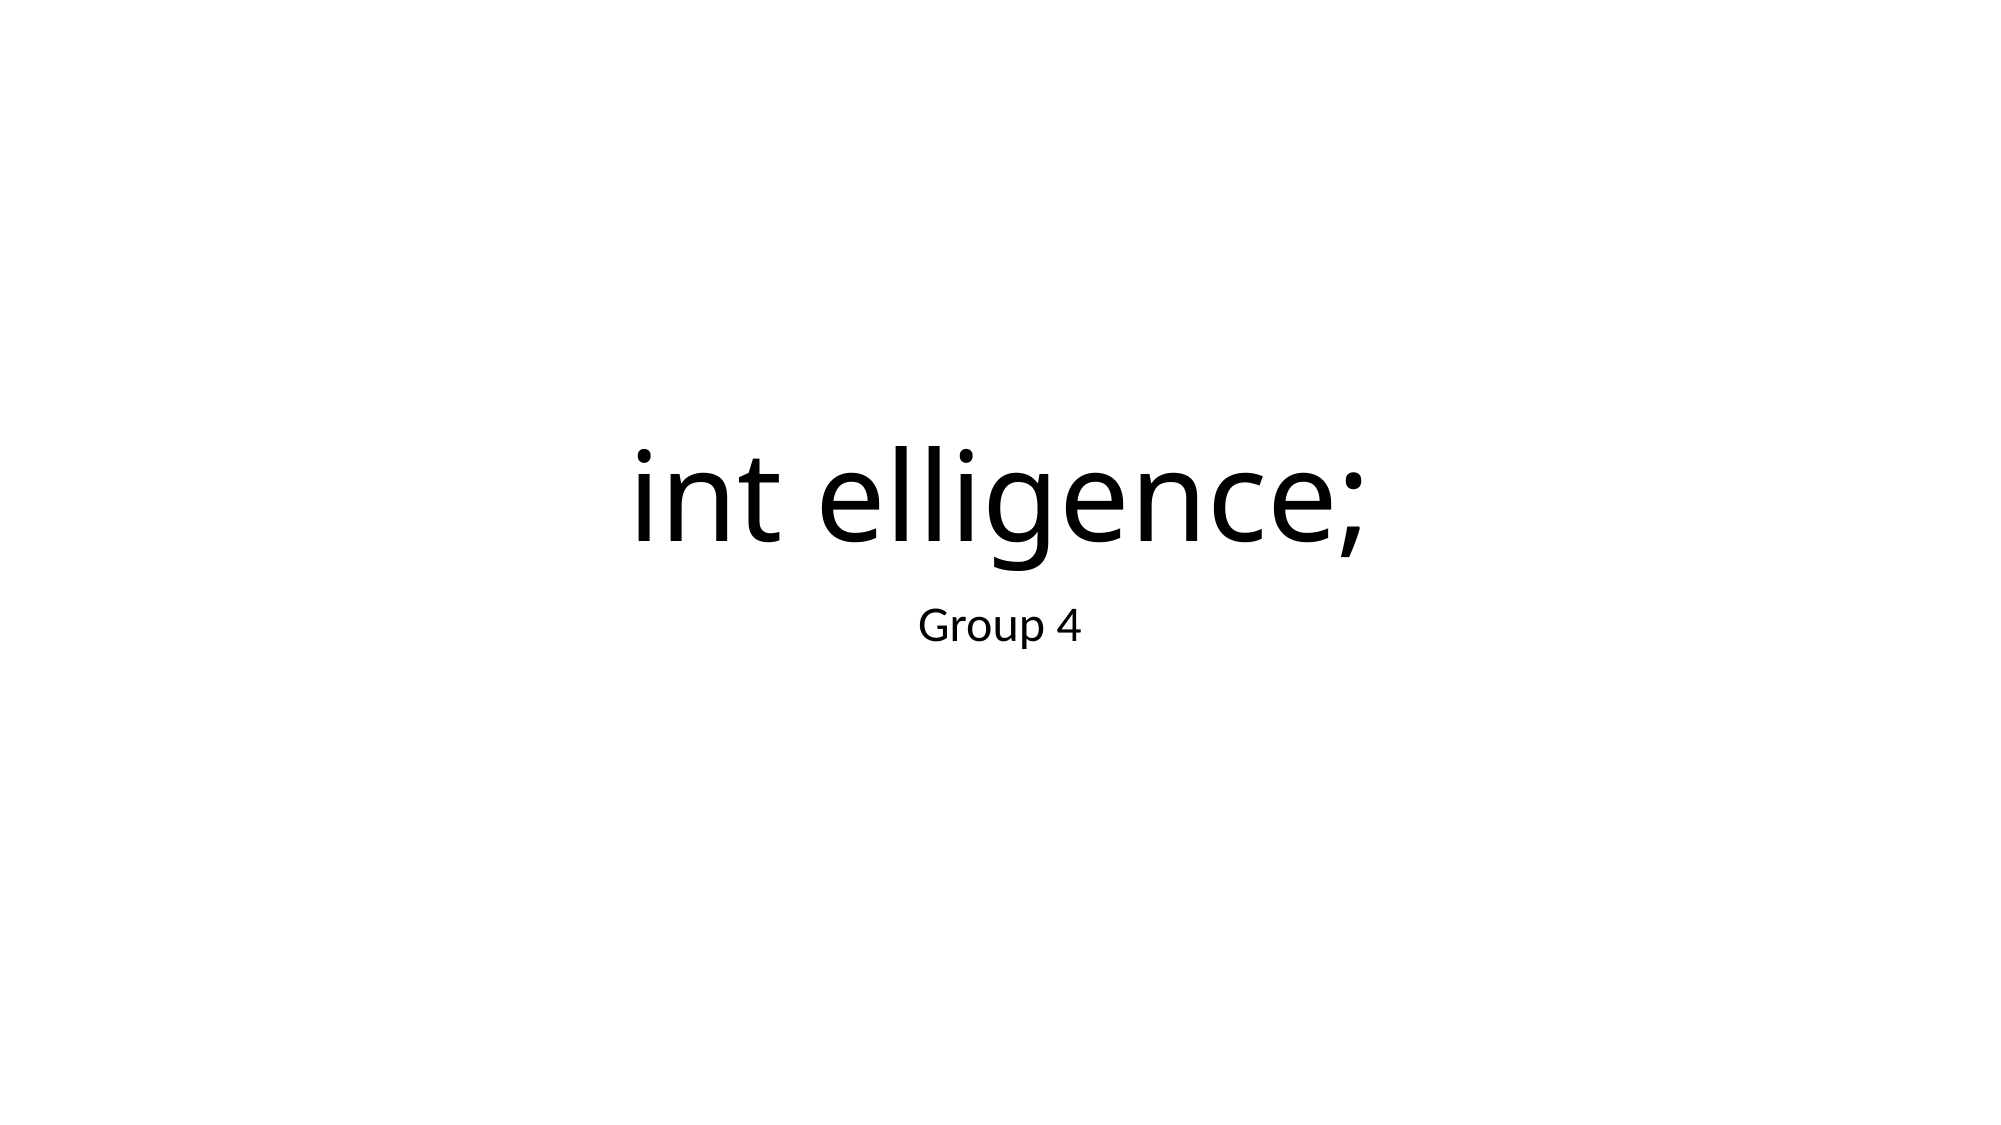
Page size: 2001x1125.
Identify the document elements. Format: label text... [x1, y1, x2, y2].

subtitle Group 4 [249, 590, 1750, 863]
title int elligence; [249, 184, 1750, 576]
